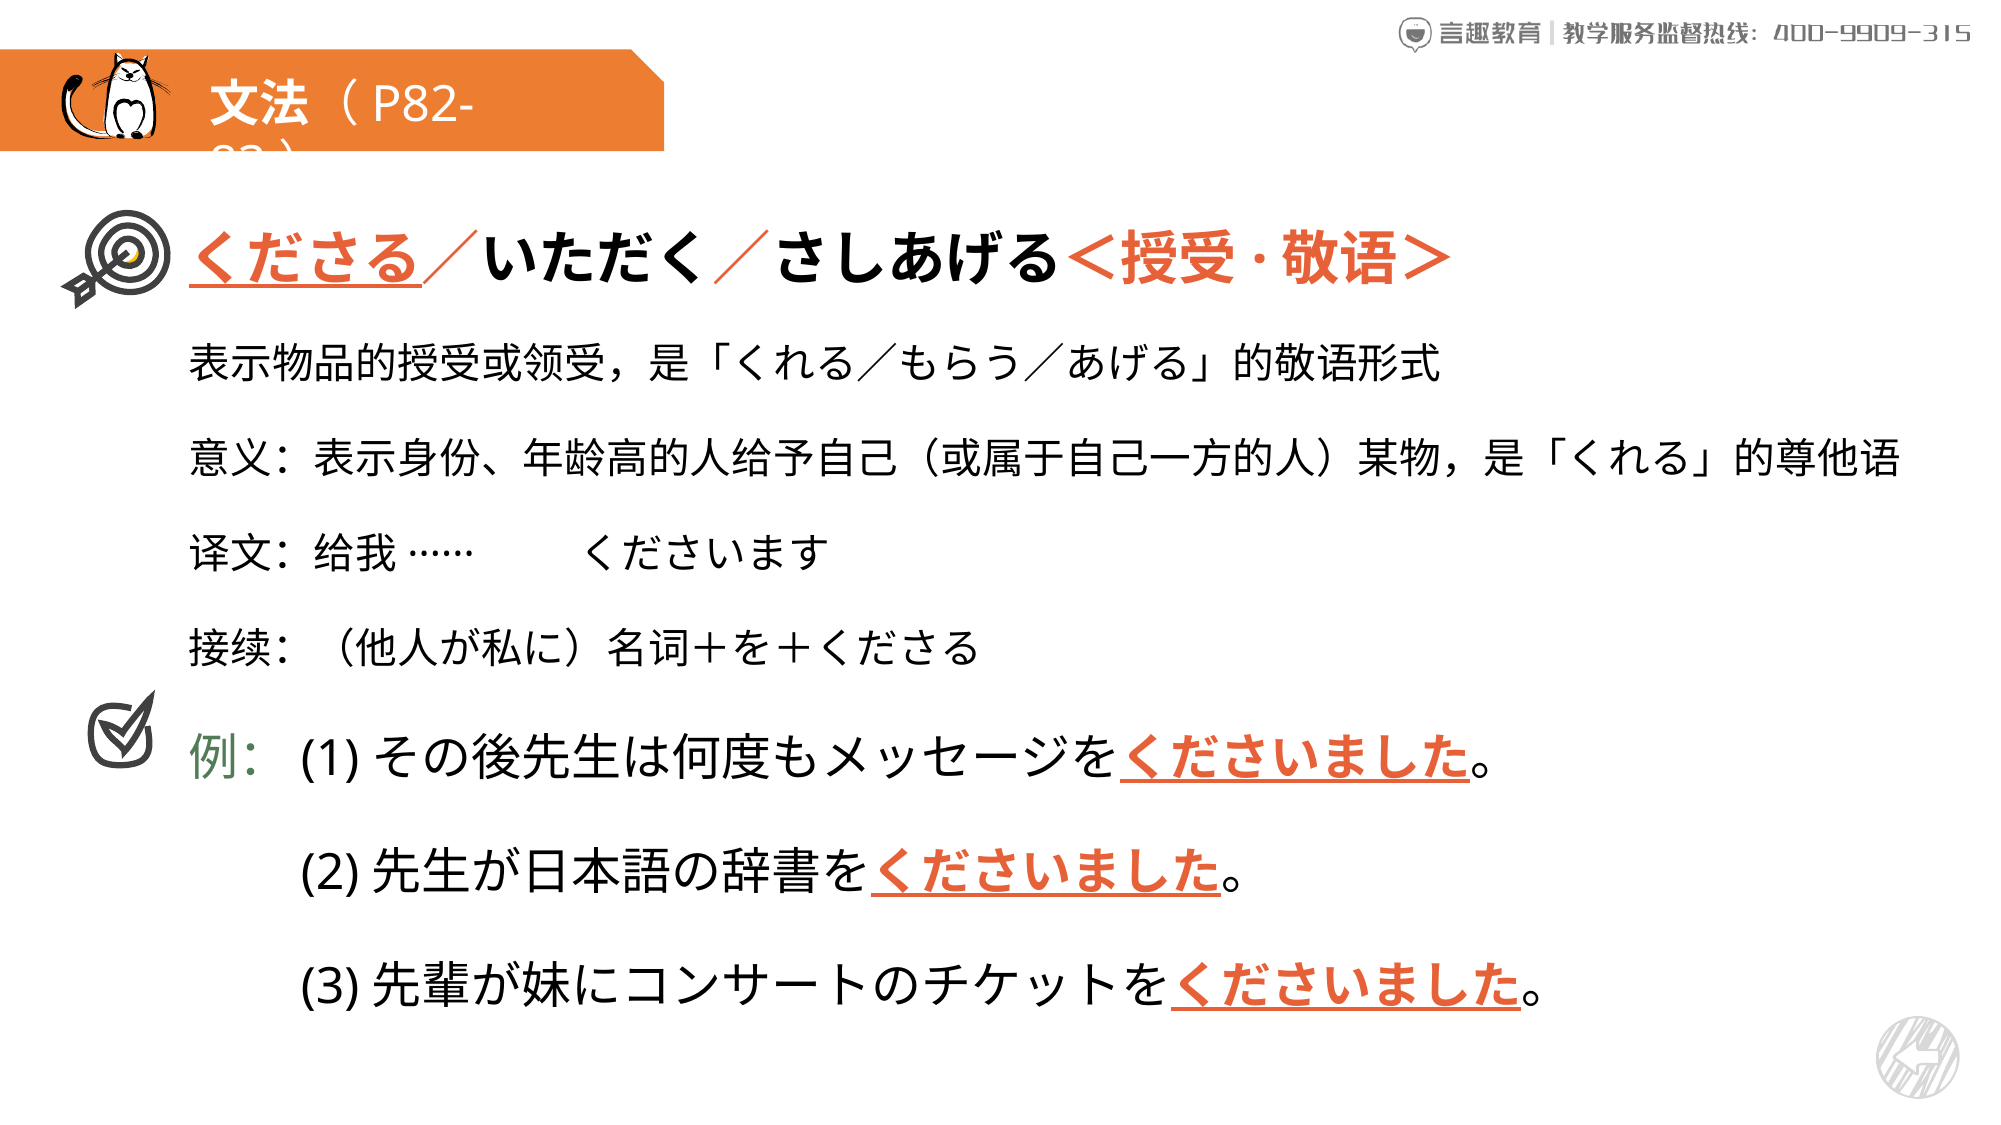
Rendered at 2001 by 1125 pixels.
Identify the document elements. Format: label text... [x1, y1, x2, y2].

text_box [90, 698, 151, 766]
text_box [0, 49, 665, 151]
text_box くださる／いただく／さしあげる＜授受·敬语＞ 表示物品的授受或领受，是「くれる／もらう／あげる」的敬语形式 意义：表示身份、年龄高的人给予自己（或属于自己一方的人）某物，是「くれる」的尊他语 译文：给我······ くださいます 接续：（他人が私に）名词＋を＋くださる 例：(1)その後先生は何度もメッセージをくださいました。 (2)先生が日本語の辞書をくださいました。 (3)先輩が妹にコンサートのチケットをくださいました。 [174, 151, 1926, 1036]
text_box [62, 220, 170, 299]
picture [1864, 1009, 1967, 1112]
